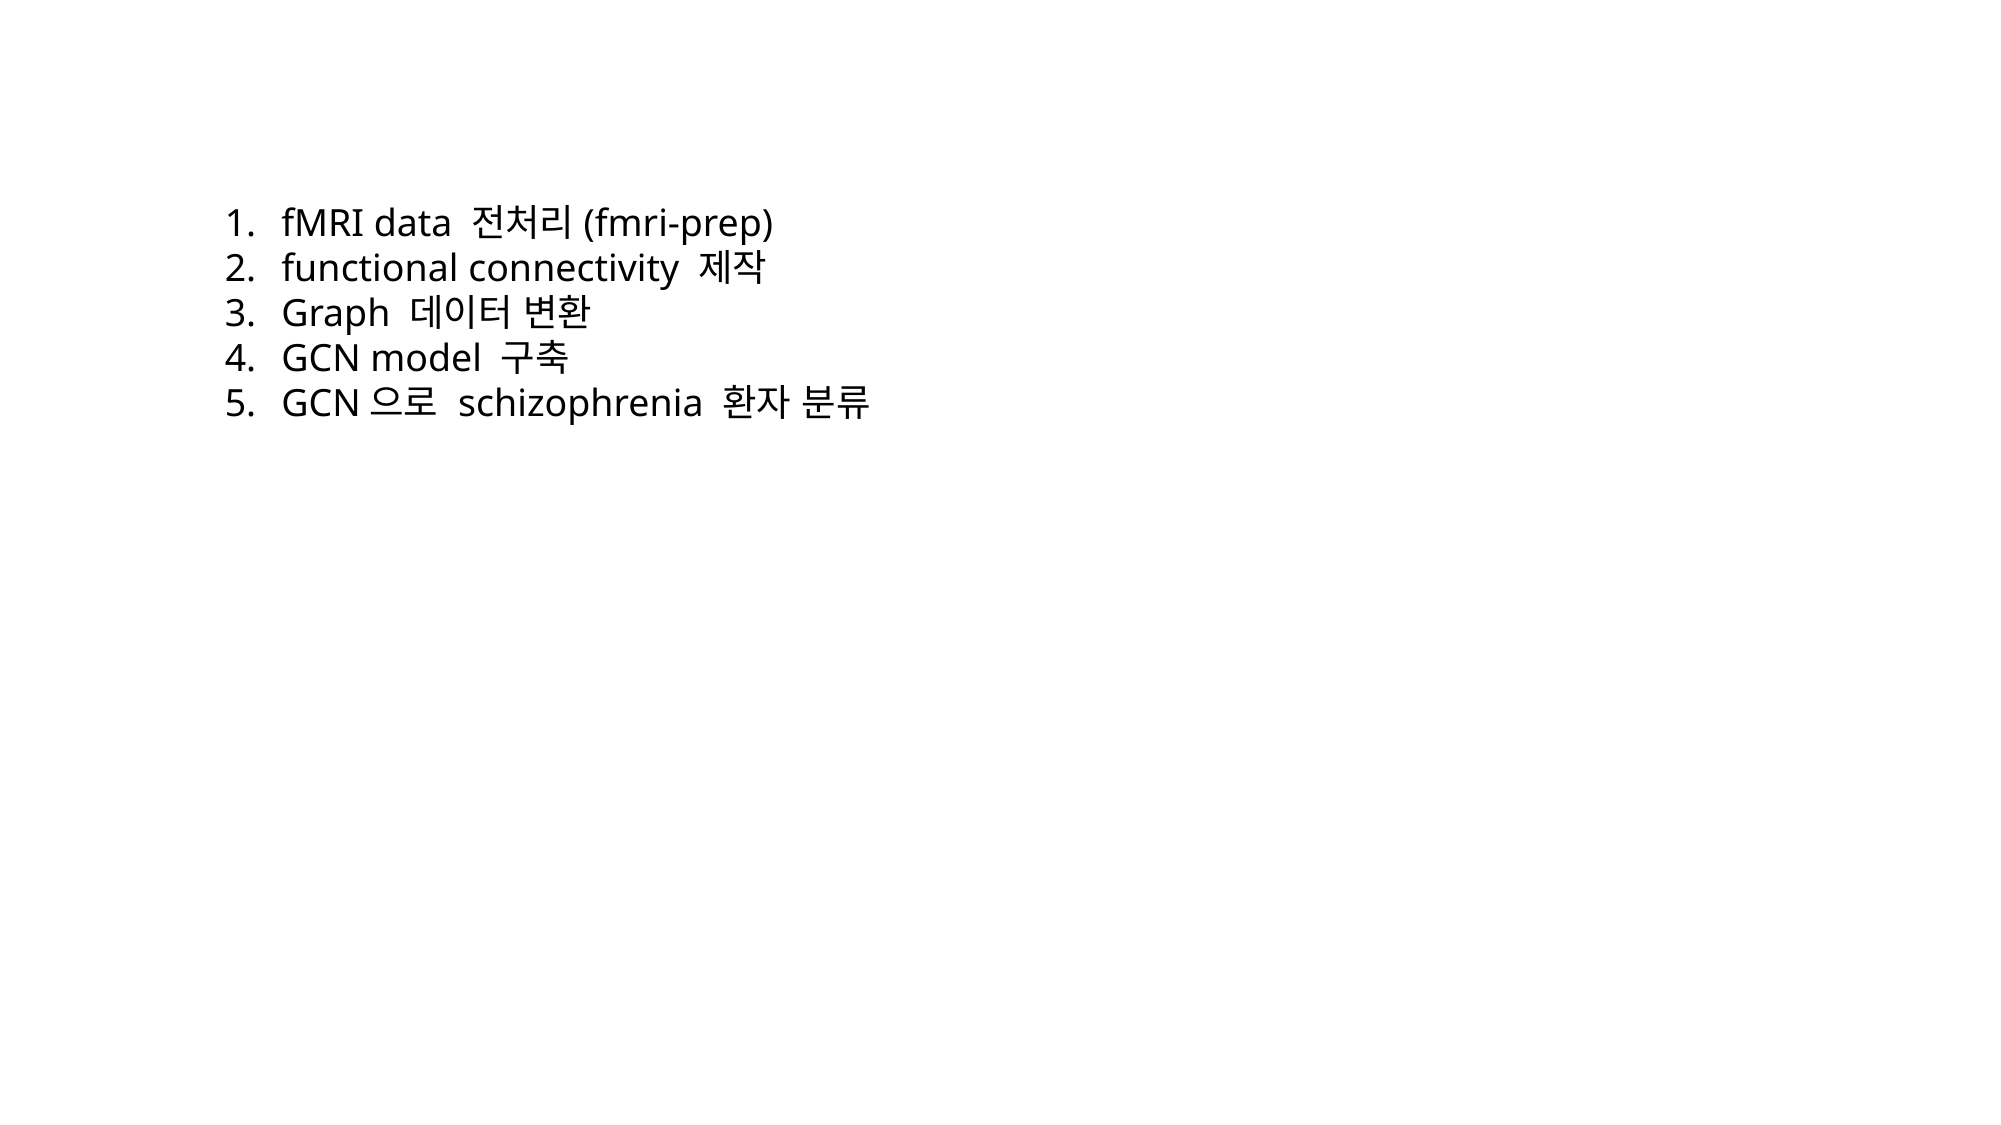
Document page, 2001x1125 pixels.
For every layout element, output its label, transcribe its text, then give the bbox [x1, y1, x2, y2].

text_box fMRI data 전처리(fmri-prep) functional connectivity 제작 Graph 데이터 변환 GCN model 구축 GCN으로 schizophrenia 환자 분류 [210, 191, 1000, 432]
